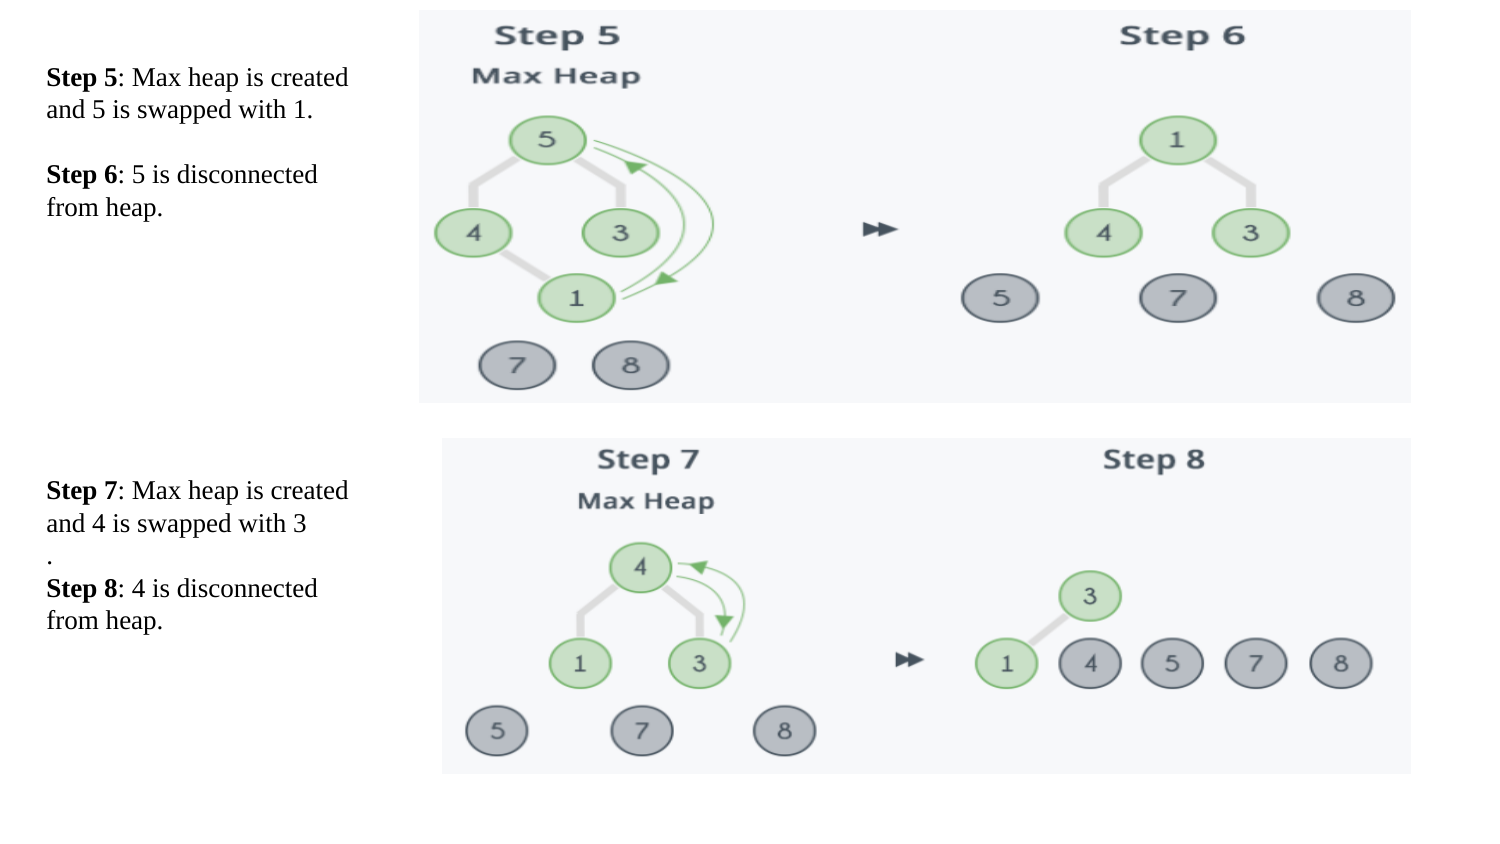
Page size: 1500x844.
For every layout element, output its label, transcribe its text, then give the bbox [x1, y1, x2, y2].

text_box Step 7: Max heap is created and 4 is swapped with 3 . Step 8: 4 is disconnected from heap. [31, 457, 386, 755]
picture [418, 9, 1411, 403]
picture [441, 438, 1411, 774]
text_box Step 5: Max heap is created and 5 is swapped with 1. Step 6: 5 is disconnected from heap. [31, 44, 386, 299]
